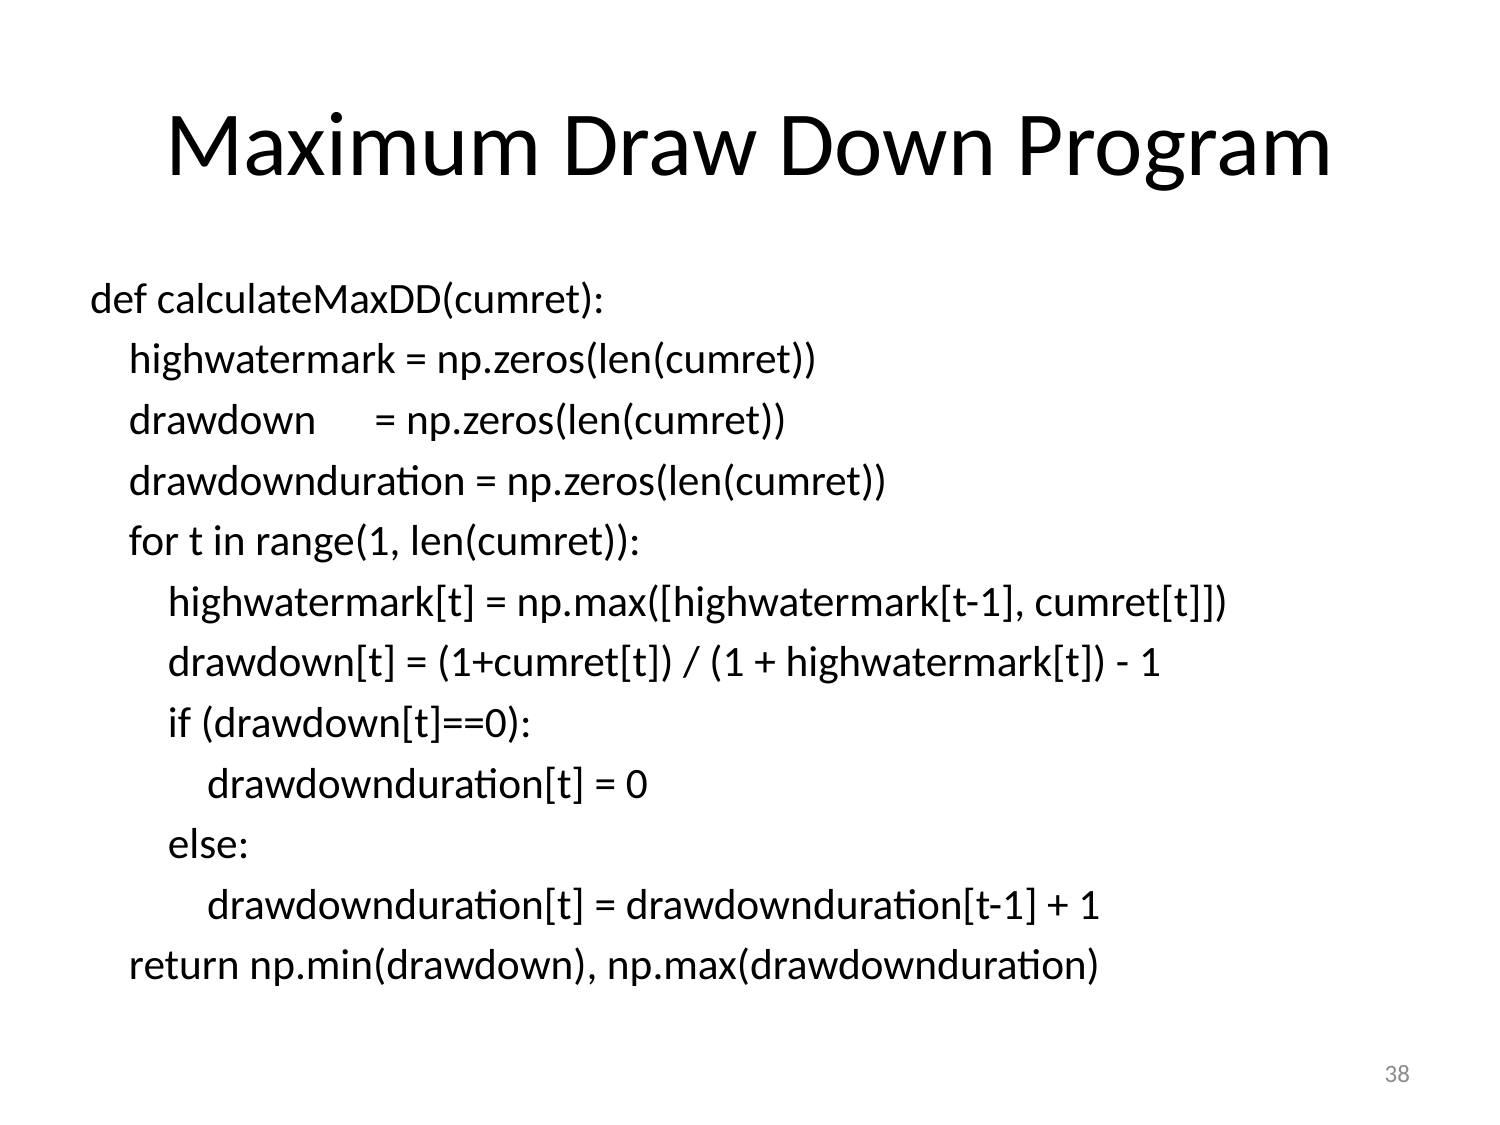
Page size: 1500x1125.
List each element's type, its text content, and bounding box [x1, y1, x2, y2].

list def calculateMaxDD(cumret): highwatermark = np.zeros(len(cumret)) drawdown = np.zeros(len(cumret)) drawdownduration = np.zeros(len(cumret)) for t in range(1, len(cumret)): highwatermark[t] = np.max([highwatermark[t-1], cumret[t]]) drawdown[t] = (1+cumret[t]) / (1 + highwatermark[t]) - 1 if (drawdown[t]==0): drawdownduration[t] = 0 else: drawdownduration[t] = drawdownduration[t-1] + 1 return np.min(drawdown), np.max(drawdownduration) [75, 262, 1425, 1005]
slide_number 38 [1074, 1042, 1425, 1103]
title Maximum Draw Down Program [75, 45, 1425, 233]
